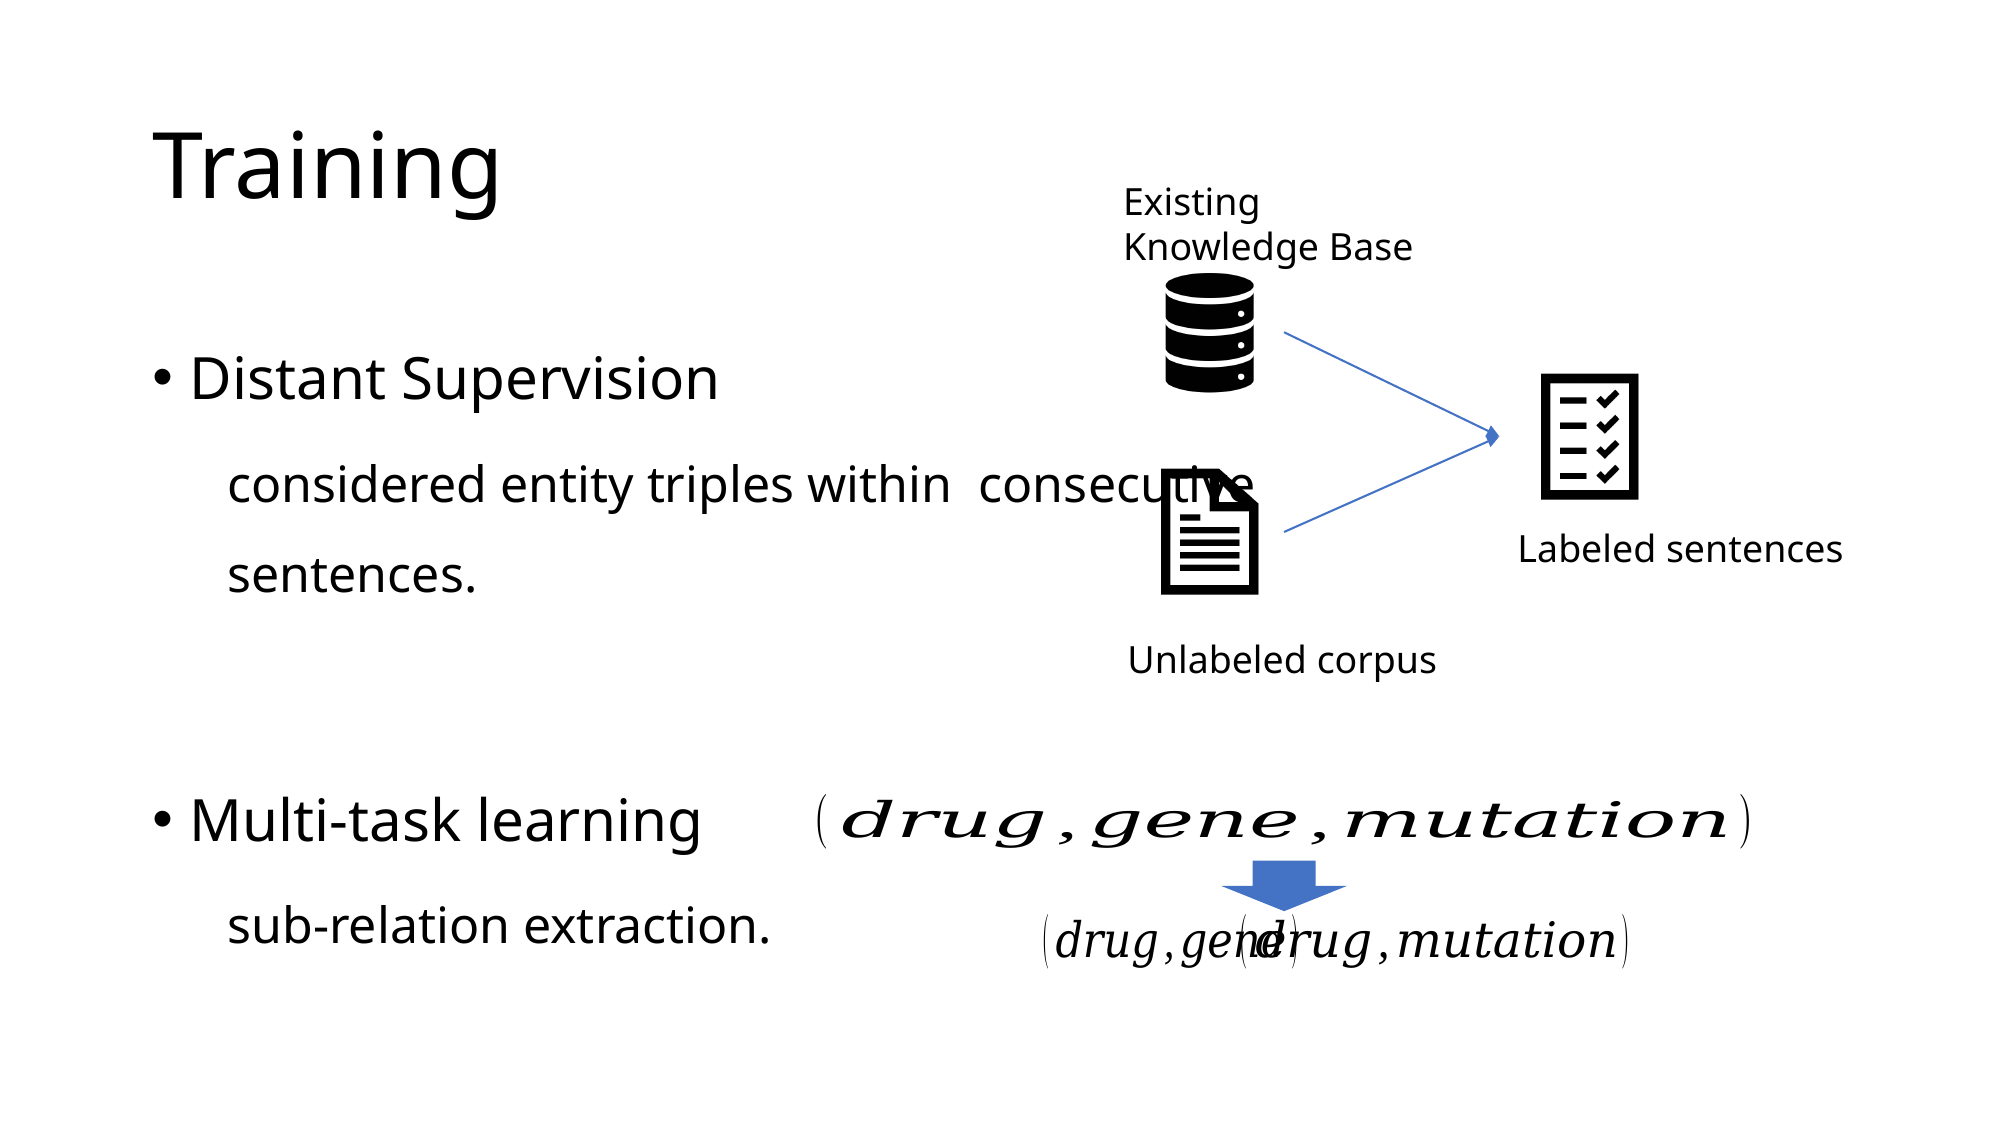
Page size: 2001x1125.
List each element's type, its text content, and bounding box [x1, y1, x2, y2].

text_box [1220, 859, 1348, 913]
text_box Existing Knowledge Base [1108, 170, 1461, 276]
picture [1134, 257, 1285, 408]
title Training [137, 59, 1863, 278]
text_box Labeled sentences [1502, 517, 1859, 578]
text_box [1284, 332, 1500, 436]
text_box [1284, 436, 1500, 532]
text_box Unlabeled corpus [1112, 629, 1453, 689]
picture [1134, 456, 1285, 607]
picture [1514, 361, 1665, 512]
